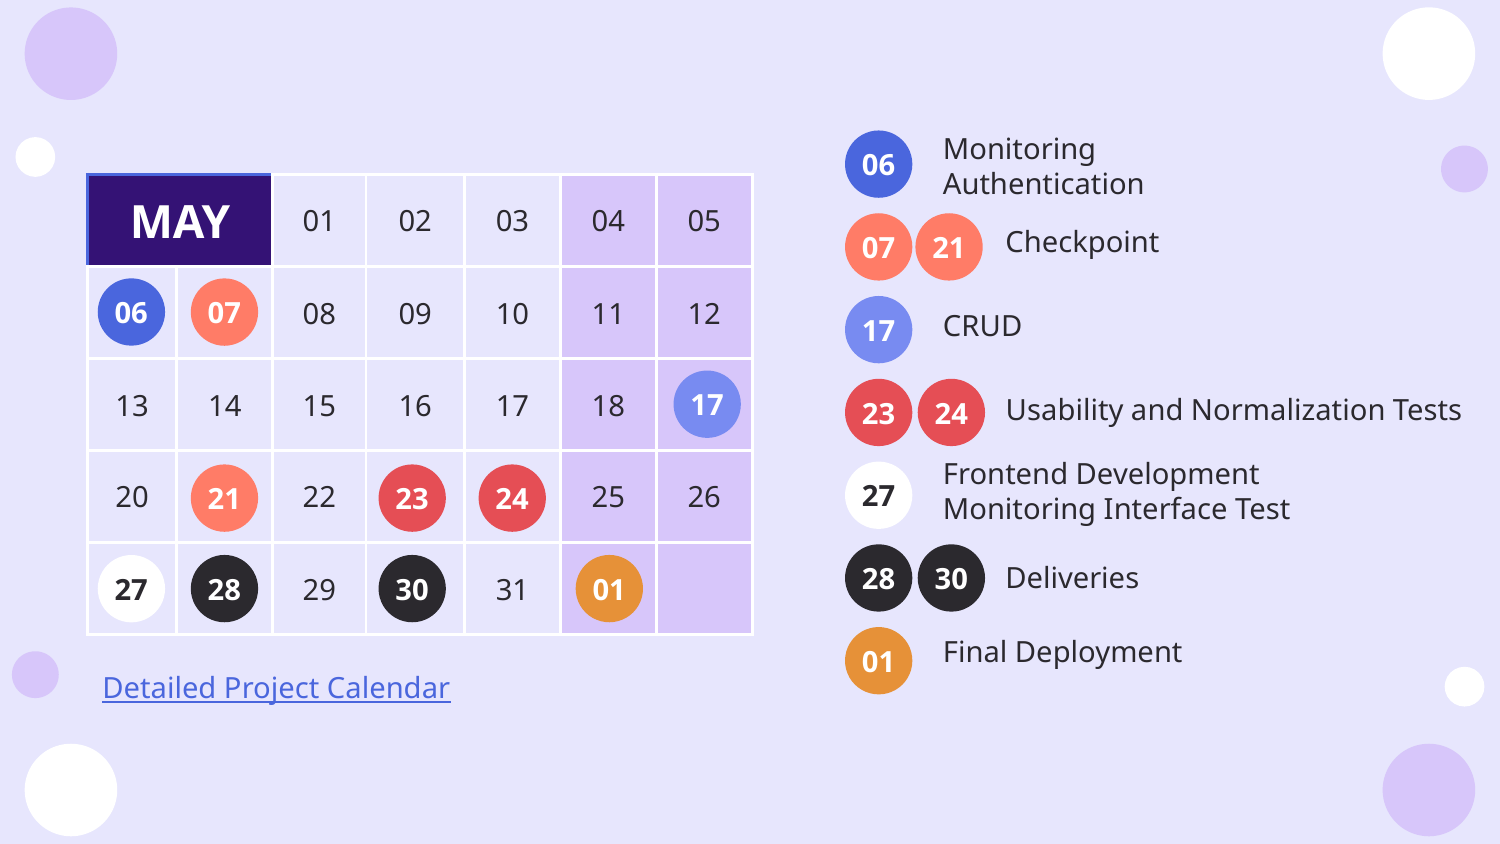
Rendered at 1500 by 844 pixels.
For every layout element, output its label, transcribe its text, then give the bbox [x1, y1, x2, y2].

text_box Monitoring Authentication [927, 130, 1329, 211]
table_cell 17 [466, 360, 559, 449]
table_header 05 [658, 176, 751, 265]
text_box Detailed Project Calendar [87, 669, 753, 750]
text_box 01 [845, 627, 913, 695]
table_cell 11 [562, 268, 655, 357]
table_cell 22 [274, 452, 365, 541]
text_box 21 [190, 464, 259, 532]
table_cell 18 [562, 360, 655, 449]
text_box 21 [915, 213, 983, 281]
text_box Frontend Development Monitoring Interface Test [927, 455, 1329, 536]
text_box 30 [917, 544, 986, 612]
table_cell 30 [367, 544, 463, 633]
text_box 28 [190, 554, 259, 623]
text_box 17 [845, 295, 913, 364]
text_box Deliveries [990, 559, 1391, 640]
table_cell 08 [274, 268, 365, 357]
table_header 01 [274, 176, 365, 265]
text_box 30 [378, 554, 446, 623]
table_cell 28 [178, 544, 271, 633]
text_box 28 [845, 544, 913, 612]
table_cell 01 [562, 544, 655, 633]
text_box 24 [917, 378, 986, 447]
table_cell 31 [466, 544, 559, 633]
text_box CRUD [927, 307, 1329, 388]
text_box Checkpoint [990, 223, 1391, 304]
table_header MAY [89, 176, 271, 265]
table_cell 21 [178, 452, 271, 541]
table_cell 06 [89, 268, 175, 357]
text_box 27 [97, 555, 166, 623]
text_box 23 [378, 464, 446, 532]
table_cell 29 [274, 544, 365, 633]
table_cell [658, 544, 751, 633]
table_cell 14 [178, 360, 271, 449]
text_box 17 [673, 370, 741, 438]
table_cell 07 [178, 268, 271, 357]
table_cell 26 [658, 452, 751, 541]
table_cell 16 [367, 360, 463, 449]
text_box 06 [97, 278, 166, 346]
table_cell 20 [89, 452, 175, 541]
table_cell 23 [367, 452, 463, 541]
table_cell 13 [89, 360, 175, 449]
text_box 07 [845, 213, 913, 281]
table_header 02 [367, 176, 463, 265]
table_cell 27 [89, 544, 175, 633]
text_box 01 [575, 554, 643, 623]
table_cell 10 [466, 268, 559, 357]
text_box 06 [845, 130, 913, 198]
table_cell 25 [562, 452, 655, 541]
table_cell 09 [367, 268, 463, 357]
table_cell 12 [658, 268, 751, 357]
table_header 03 [466, 176, 559, 265]
table_cell 15 [274, 360, 365, 449]
text_box Final Deployment [927, 633, 1329, 714]
table_cell 17 [658, 360, 751, 449]
table_cell 24 [466, 452, 559, 541]
text_box 24 [478, 464, 546, 532]
text_box Usability and Normalization Tests [990, 391, 1484, 472]
text_box 07 [190, 278, 259, 346]
text_box 27 [845, 461, 913, 529]
table_header 04 [562, 176, 655, 265]
text_box 23 [845, 378, 913, 447]
